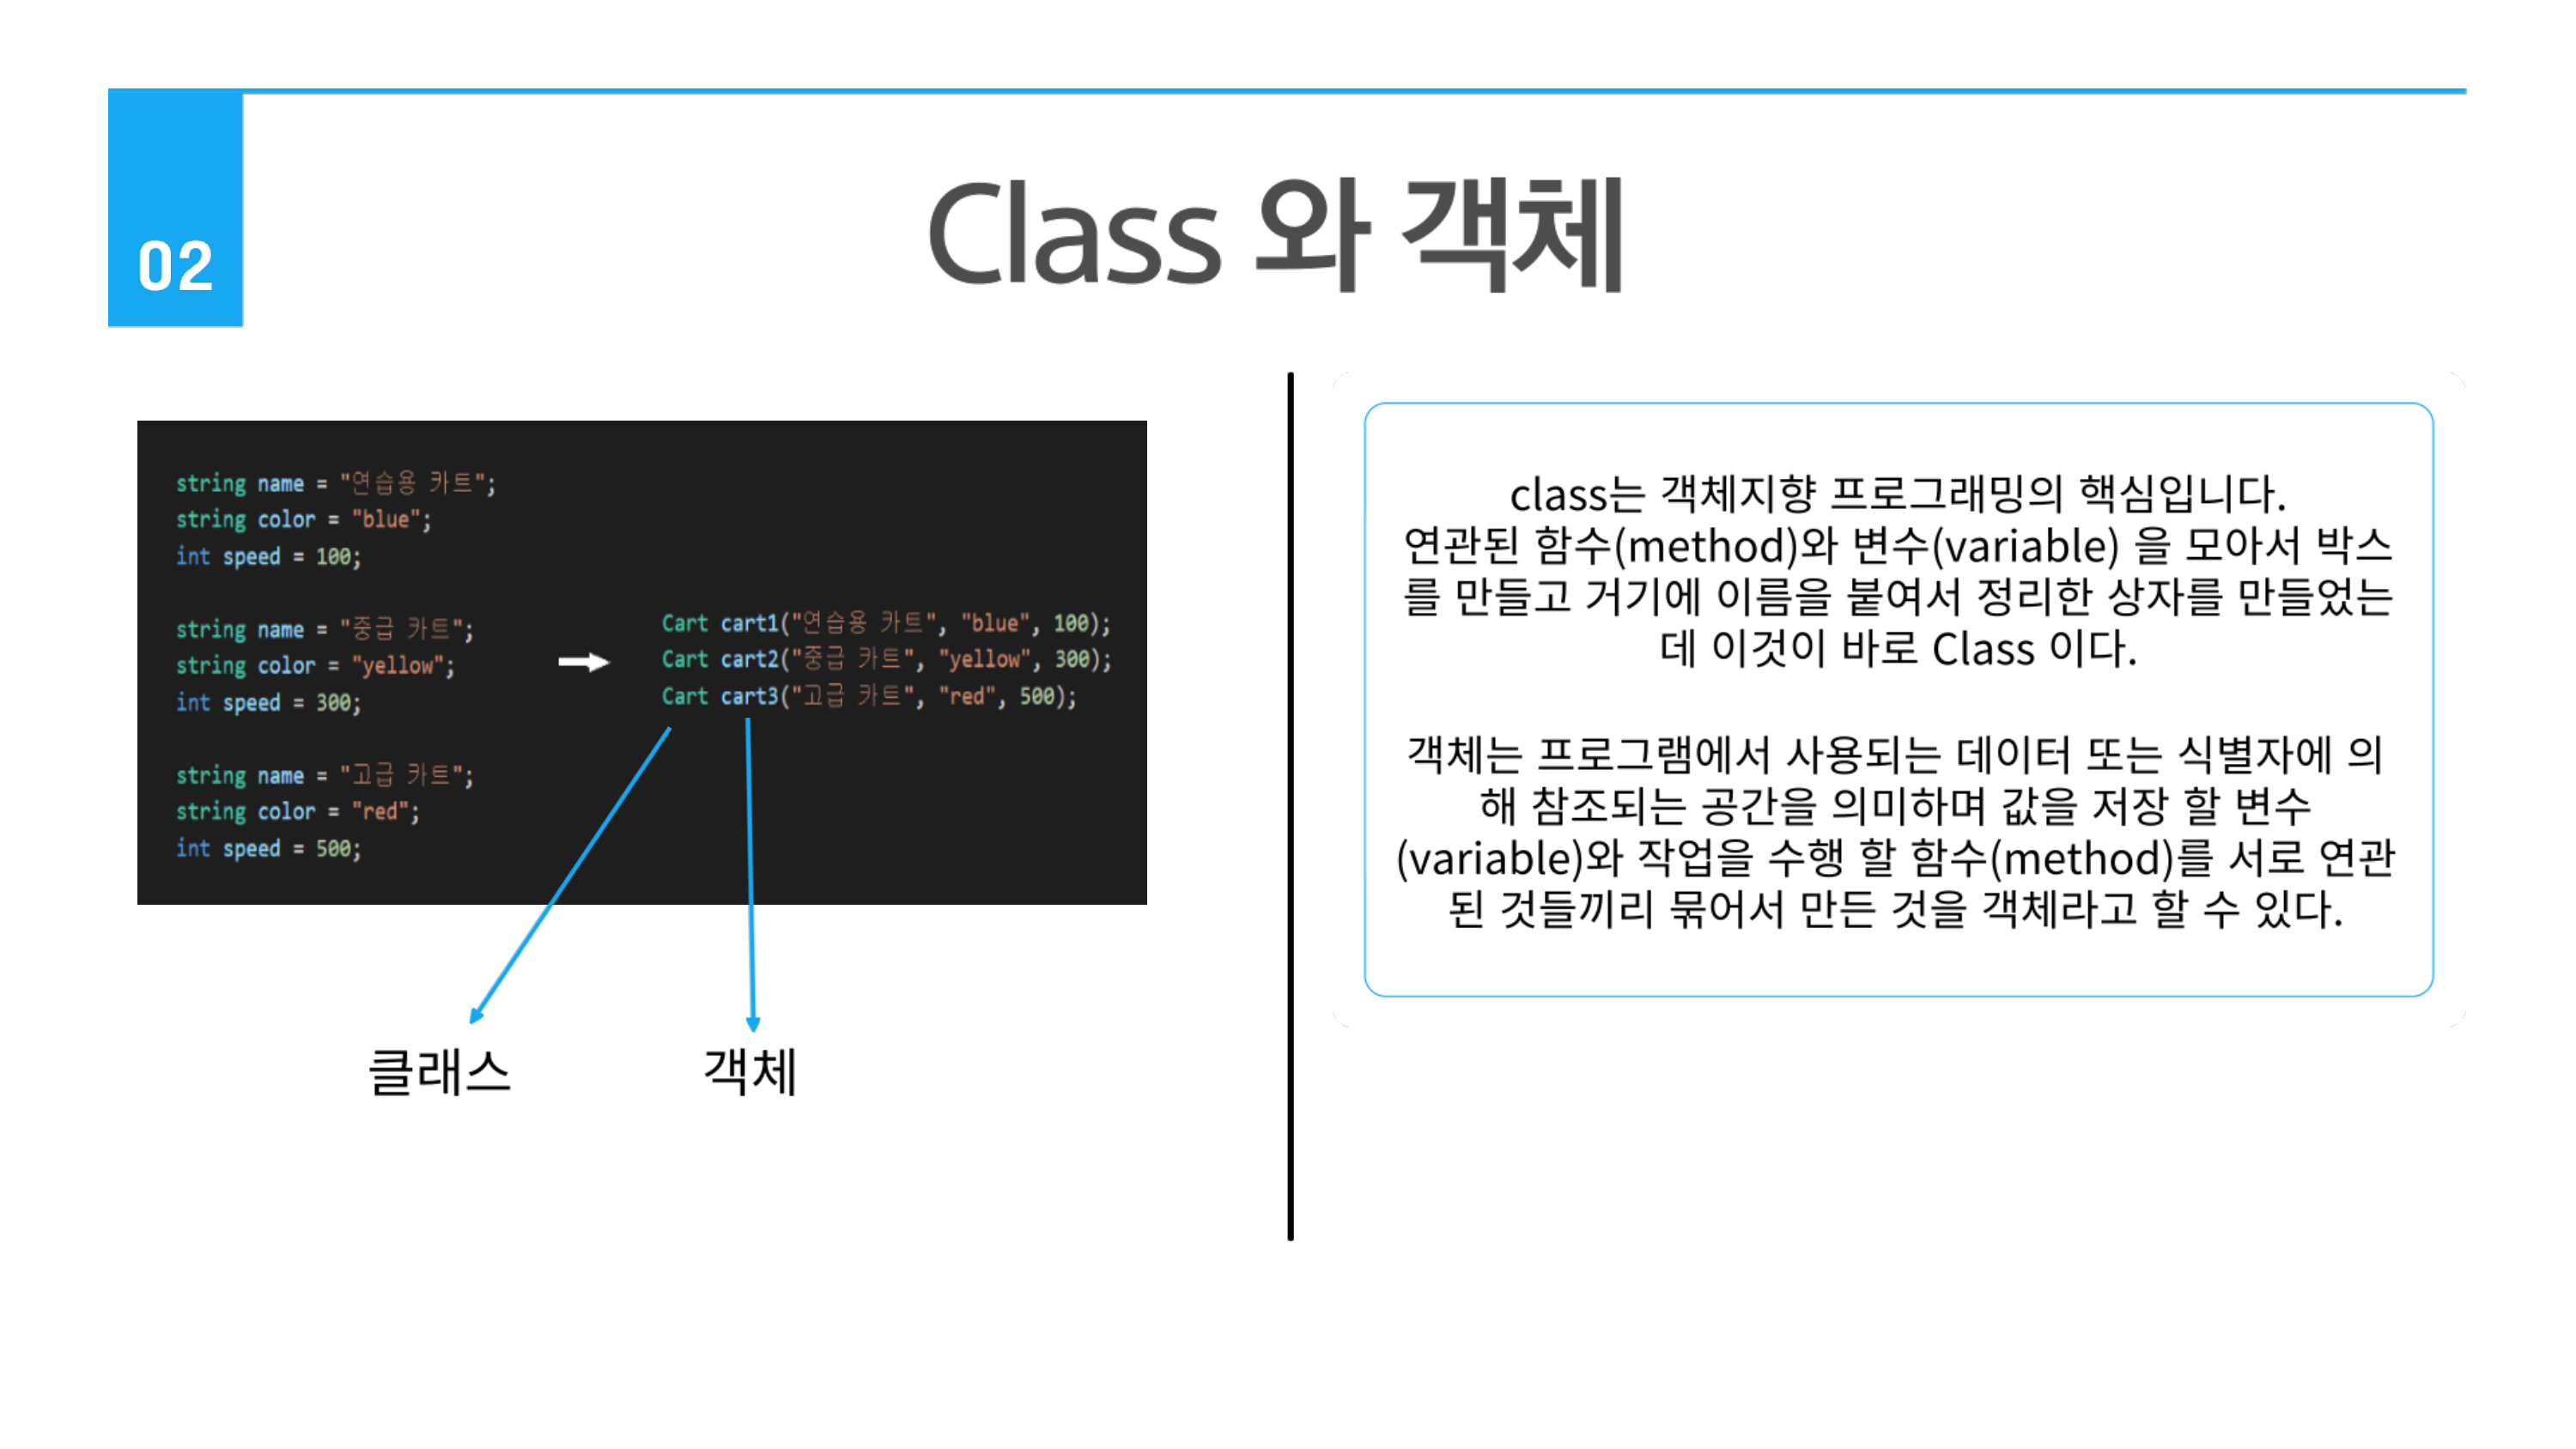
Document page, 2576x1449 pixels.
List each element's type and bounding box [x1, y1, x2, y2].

text_box [855, 803, 1327, 809]
text_box [1332, 372, 2467, 1028]
text_box [2235, 88, 2467, 94]
picture [0, 88, 2234, 803]
picture [1288, 809, 1293, 1240]
picture [1367, 447, 2450, 981]
picture [684, 905, 848, 1160]
picture [349, 905, 563, 1160]
text_box [390, 867, 591, 883]
text_box [592, 867, 908, 883]
text_box [137, 453, 1147, 905]
